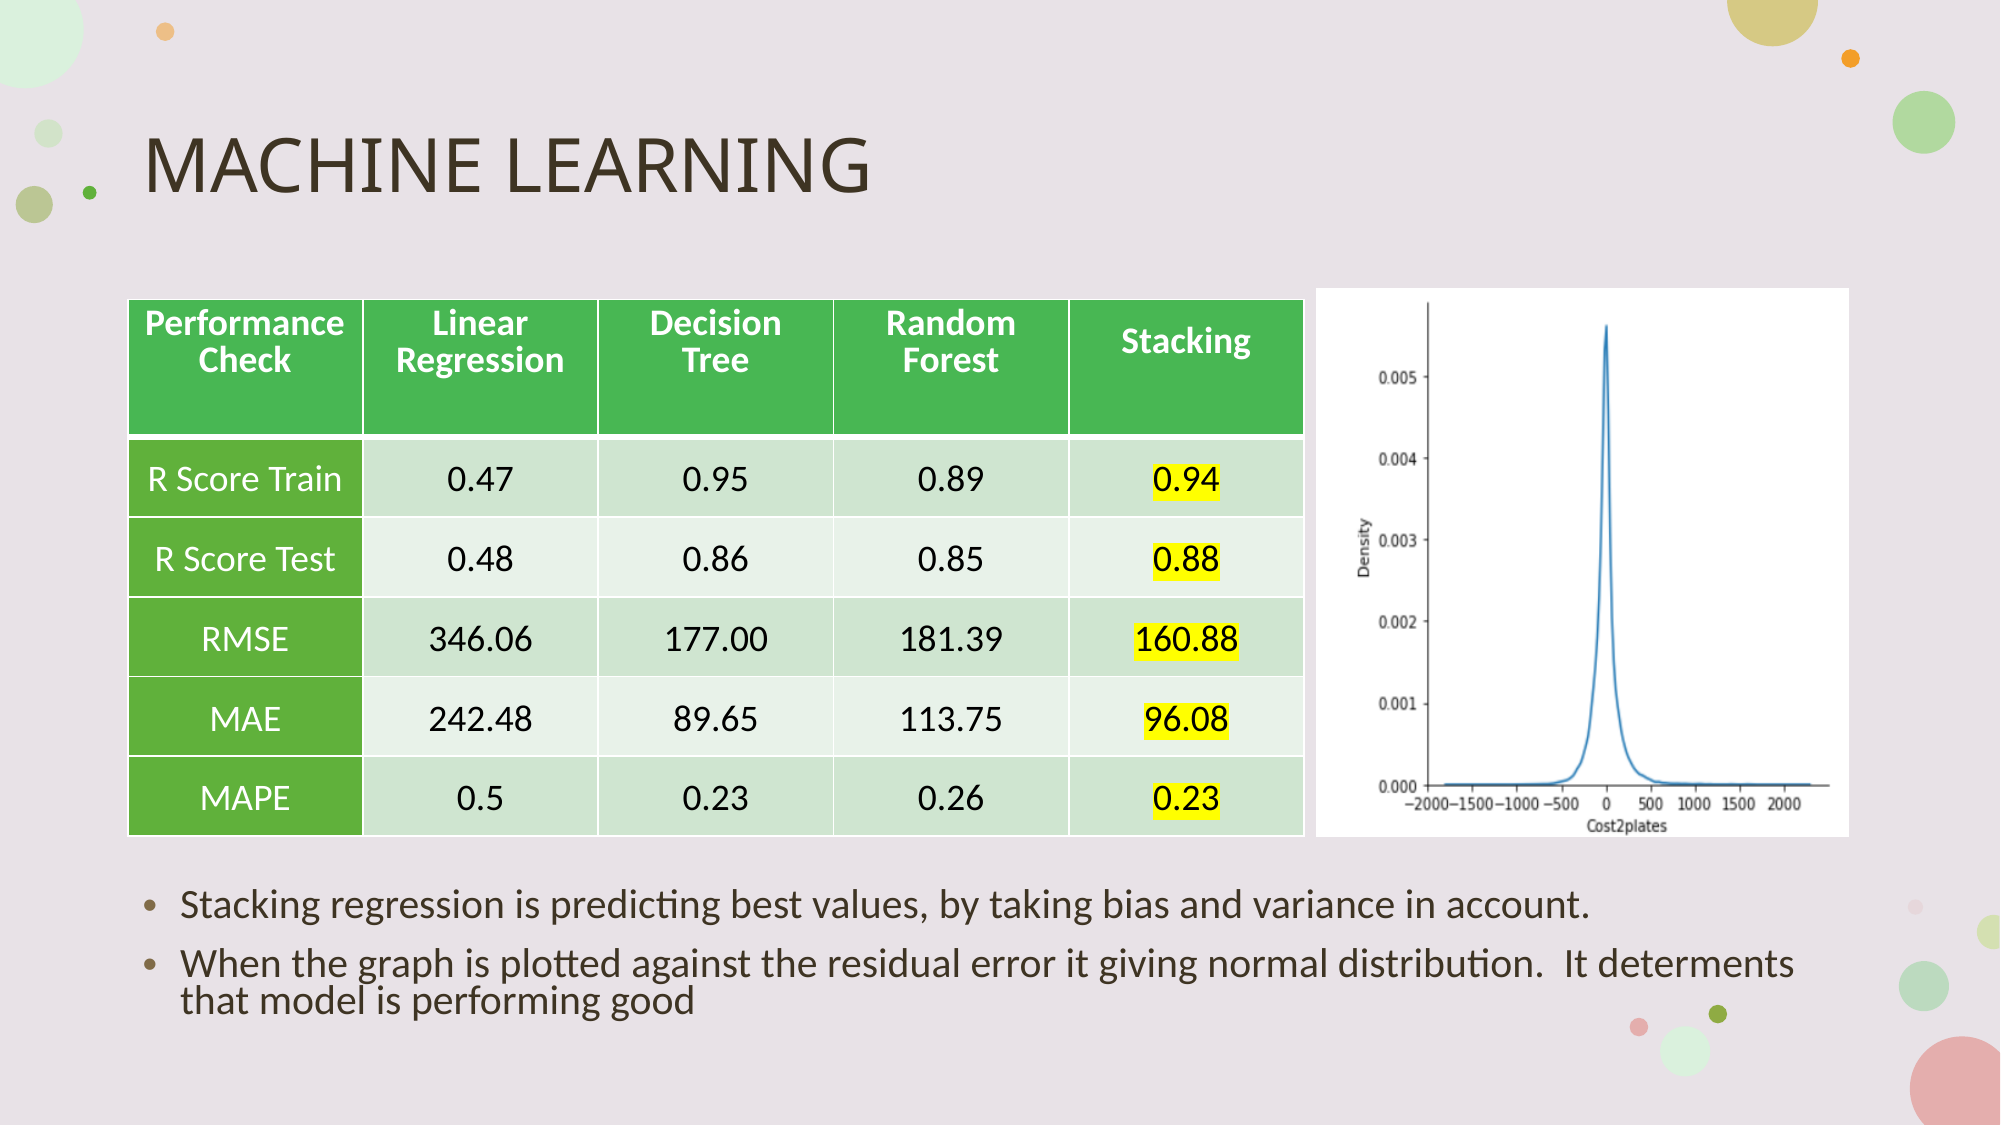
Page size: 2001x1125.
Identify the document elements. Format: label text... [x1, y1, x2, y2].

list Stacking regression is predicting best values, by taking bias and variance in account. When the graph is plotted against the residual error it giving normal distribution. It determents that model is performing good [127, 881, 1863, 1052]
table_header Decision Tree [599, 300, 833, 434]
table_header Stacking [1070, 300, 1303, 434]
table_cell 346.06 [364, 598, 597, 676]
table_cell 0.47 [364, 440, 597, 516]
table_cell R Score Test [129, 518, 362, 596]
table_cell 0.95 [599, 440, 833, 516]
table_cell 242.48 [364, 677, 597, 755]
table_cell 0.48 [364, 518, 597, 596]
table_cell 89.65 [599, 677, 833, 755]
table_cell 113.75 [834, 677, 1068, 755]
table_cell 96.08 [1070, 677, 1303, 755]
table_cell 181.39 [834, 598, 1068, 676]
table_header Random Forest [834, 300, 1068, 434]
table_cell 0.94 [1070, 440, 1303, 516]
table_cell MAE [129, 677, 362, 755]
title MACHINE LEARNING [127, 59, 1877, 278]
table_cell 0.88 [1070, 518, 1303, 596]
table_cell 0.5 [364, 757, 597, 835]
table_cell 0.26 [834, 757, 1068, 835]
table_header Linear Regression [364, 300, 597, 434]
picture [1316, 288, 1849, 837]
table_cell 0.23 [599, 757, 833, 835]
table_cell 0.86 [599, 518, 833, 596]
table_cell 0.23 [1070, 757, 1303, 835]
table_cell MAPE [129, 757, 362, 835]
table_cell 160.88 [1070, 598, 1303, 676]
table_cell RMSE [129, 598, 362, 676]
table_cell 0.89 [834, 440, 1068, 516]
table_cell R Score Train [129, 440, 362, 516]
table_header Performance Check [129, 300, 362, 434]
table_cell 177.00 [599, 598, 833, 676]
table_cell 0.85 [834, 518, 1068, 596]
